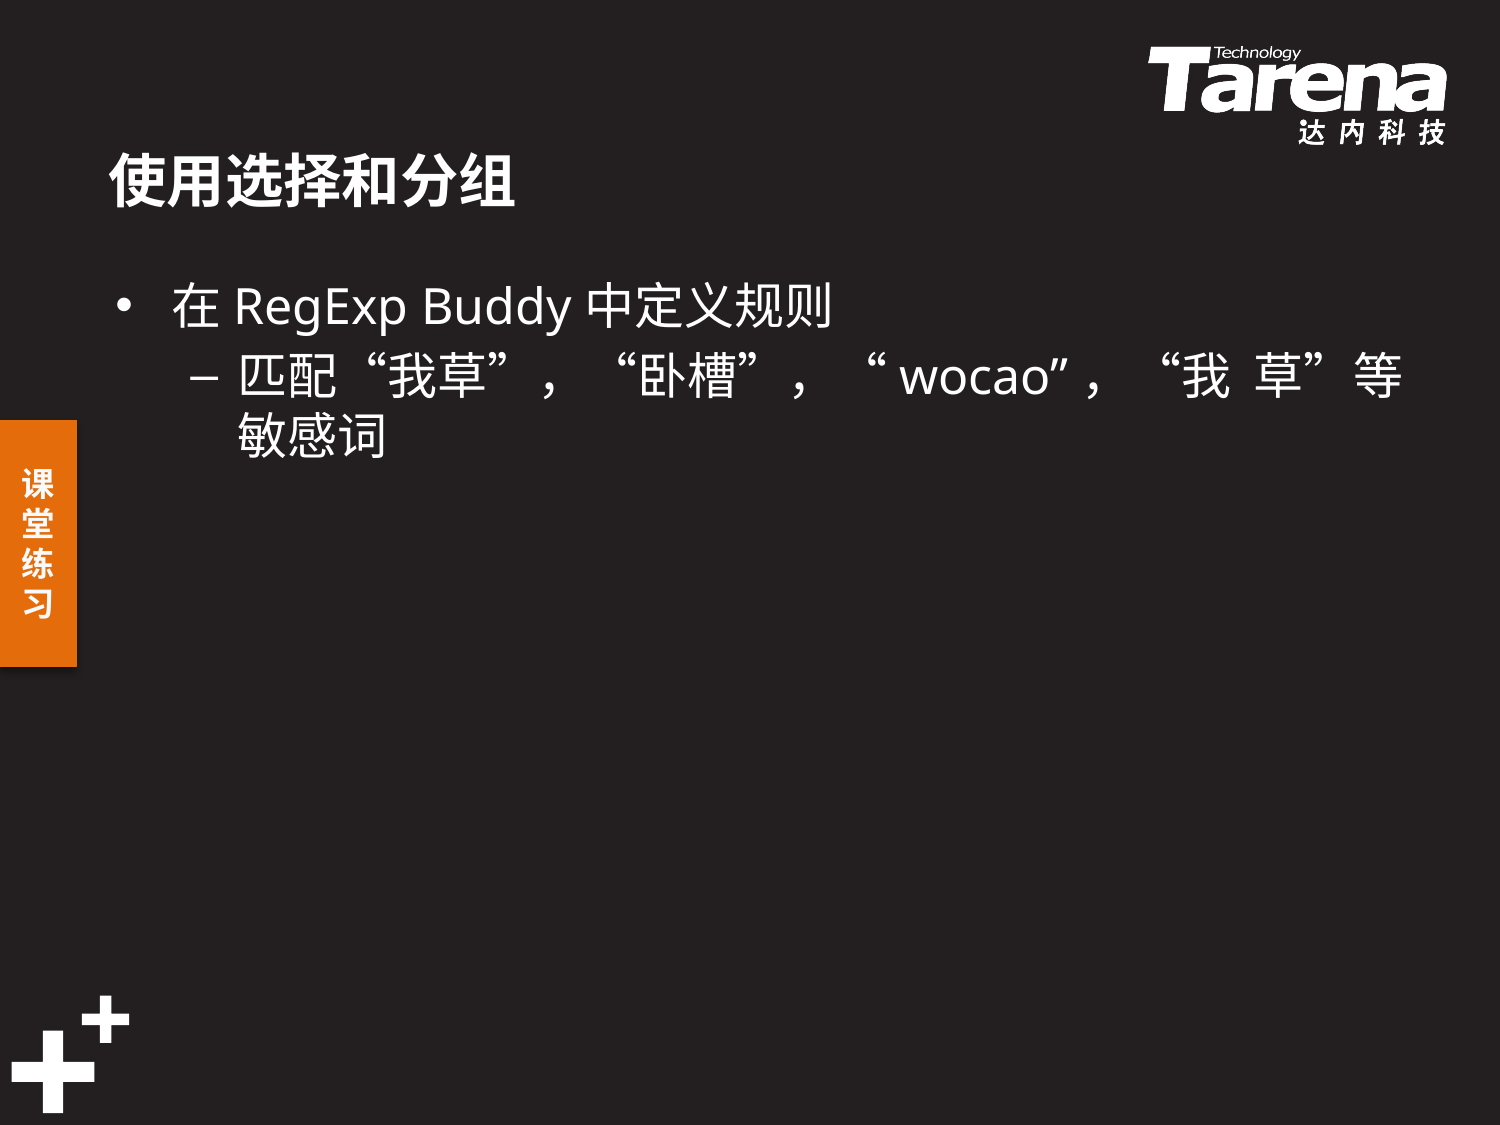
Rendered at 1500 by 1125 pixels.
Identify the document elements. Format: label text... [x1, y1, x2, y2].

title 使用选择和分组 [93, 93, 1020, 266]
list 在RegExp Buddy中定义规则 匹配“我草”，“卧槽”，“wocao”，“我 草”等敏感词 [100, 267, 1436, 1059]
picture [1148, 46, 1447, 145]
